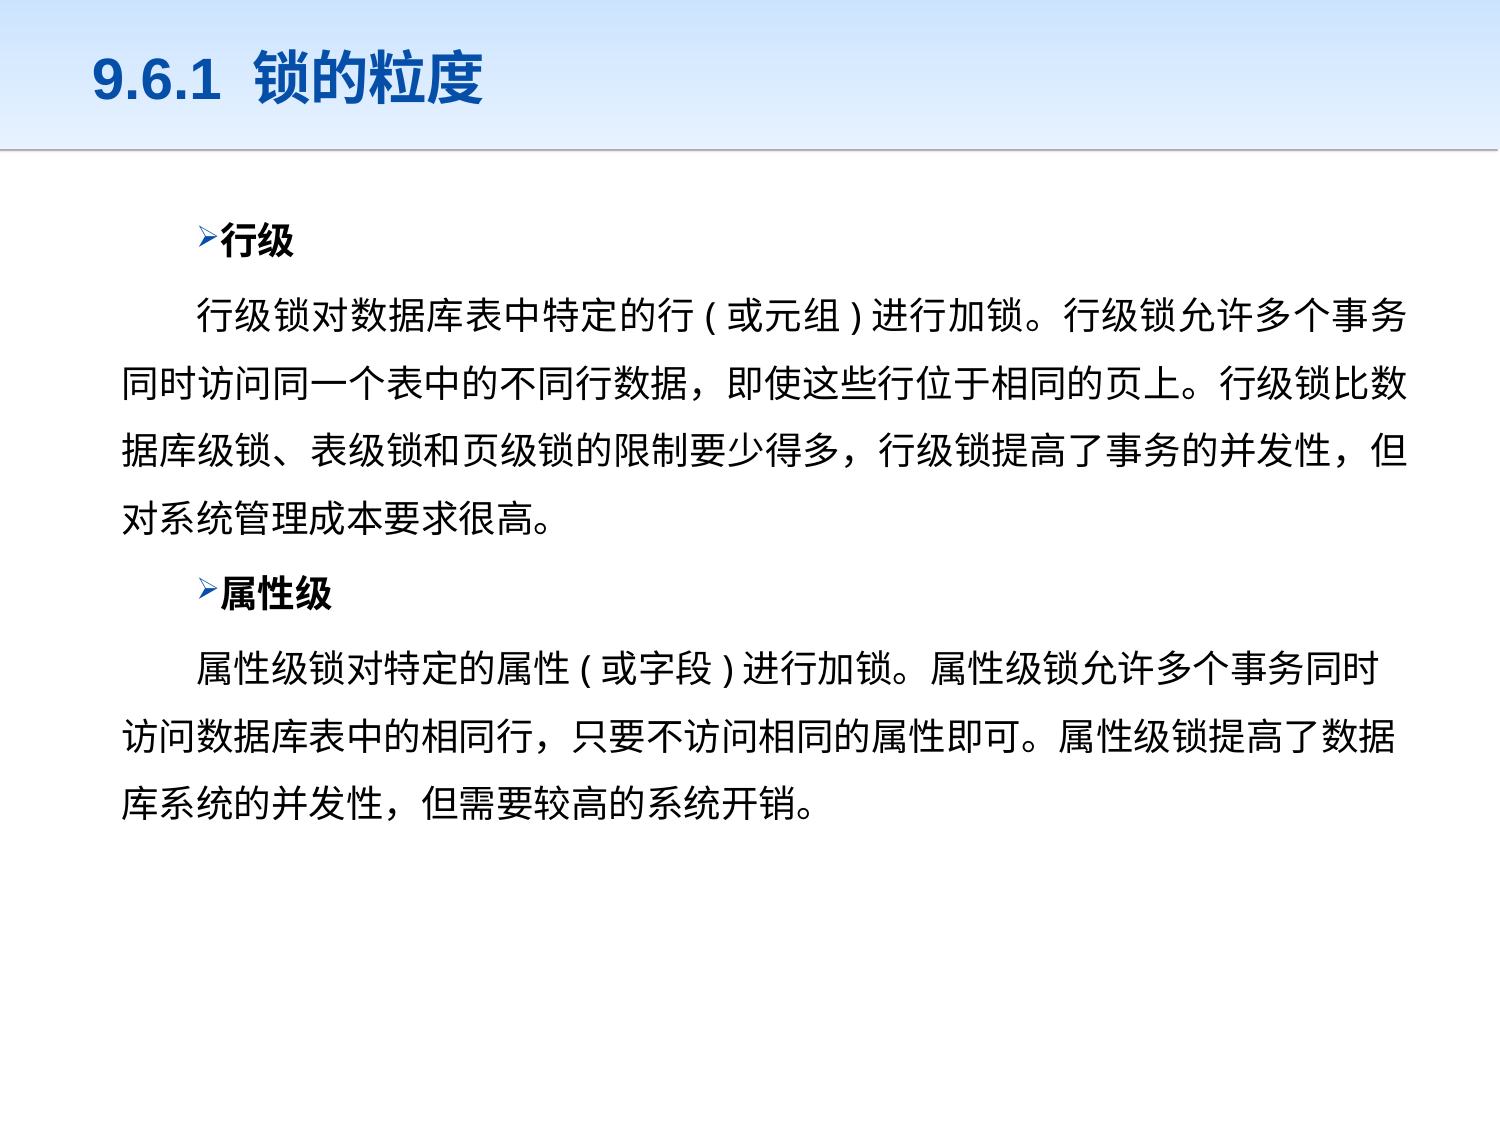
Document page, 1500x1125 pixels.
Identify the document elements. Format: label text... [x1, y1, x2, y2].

list 行级 行级锁对数据库表中特定的行(或元组)进行加锁。行级锁允许多个事务同时访问同一个表中的不同行数据，即使这些行位于相同的页上。行级锁比数据库级锁、表级锁和页级锁的限制要少得多，行级锁提高了事务的并发性，但对系统管理成本要求很高。 属性级 属性级锁对特定的属性(或字段)进行加锁。属性级锁允许多个事务同时访问数据库表中的相同行，只要不访问相同的属性即可。属性级锁提高了数据库系统的并发性，但需要较高的系统开销。 [76, 187, 1424, 999]
title 9.6.1 锁的粒度 [76, 23, 1424, 131]
